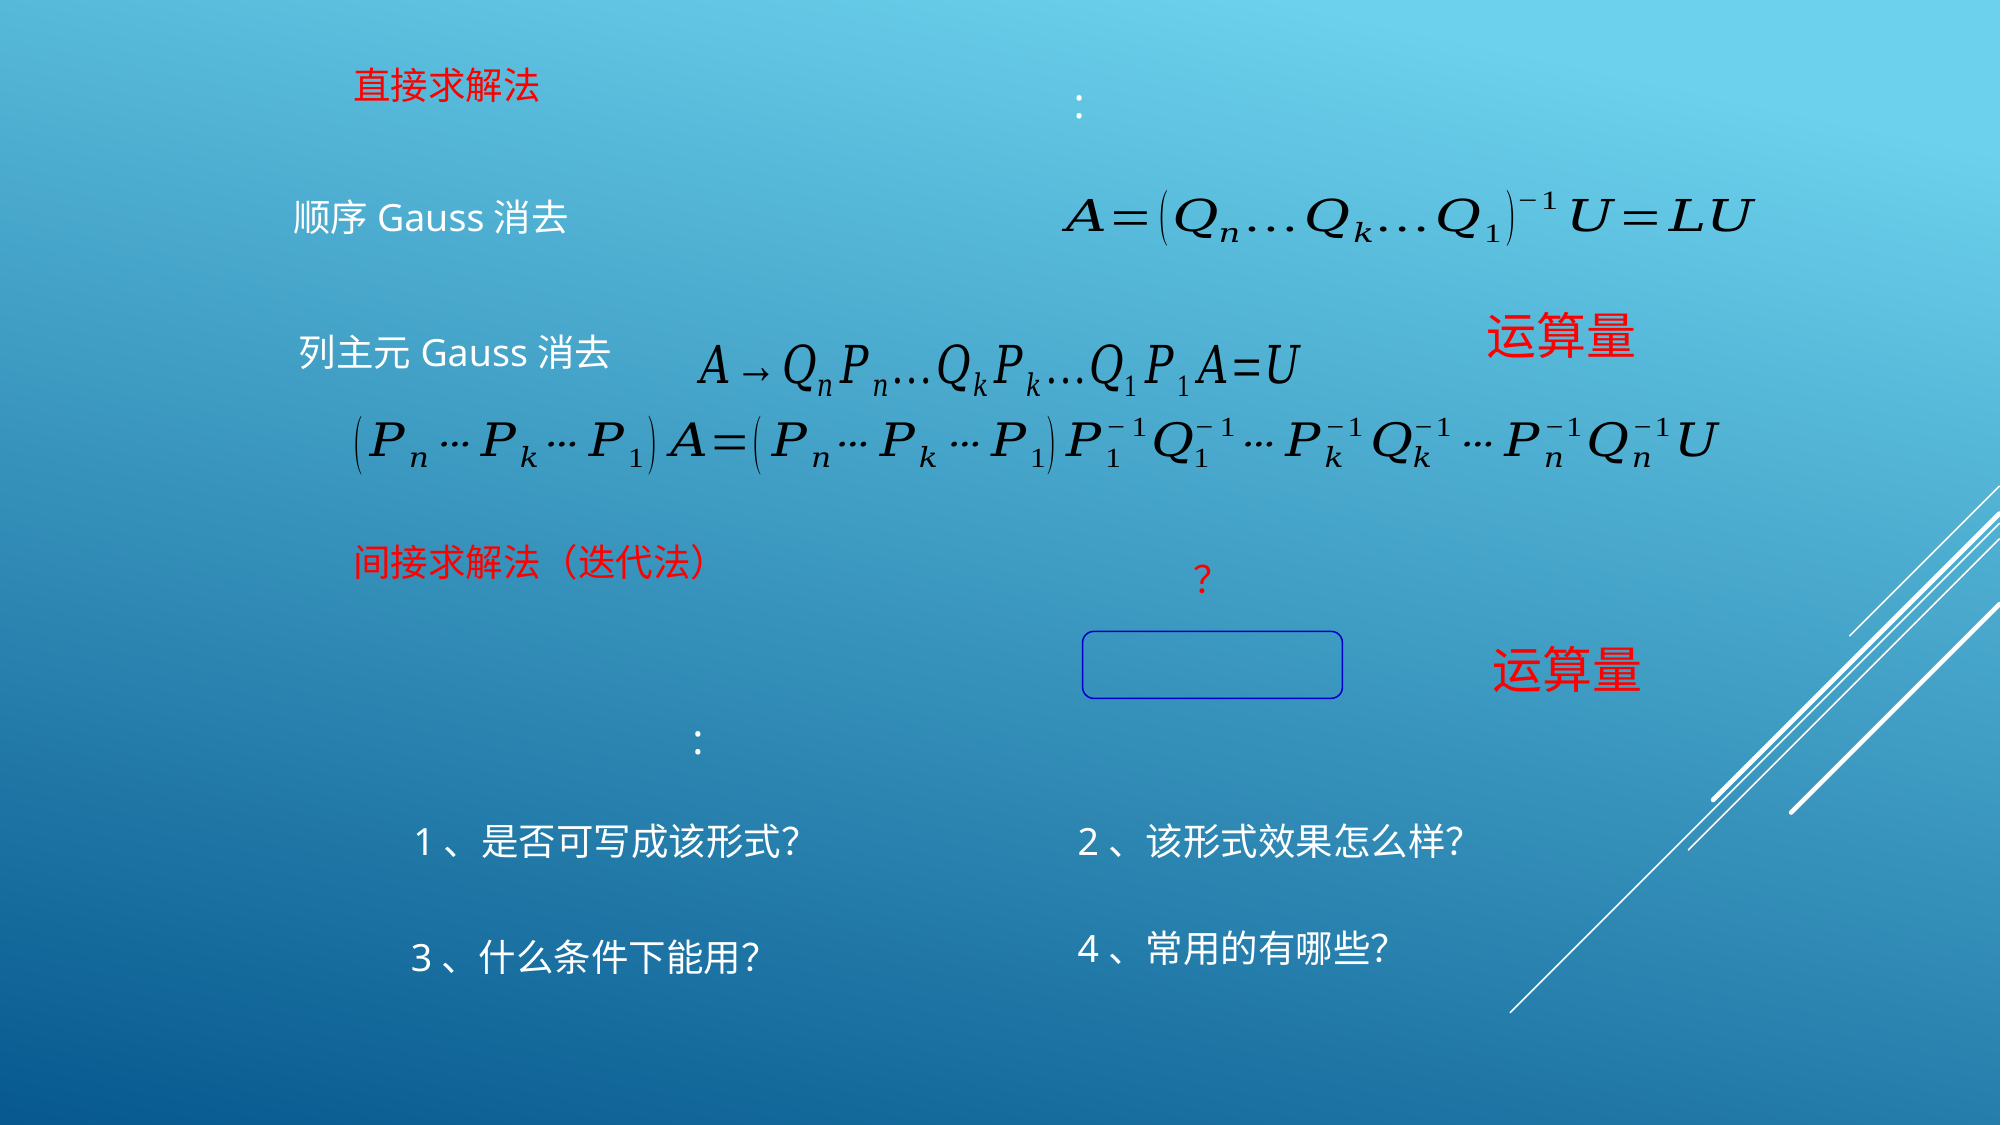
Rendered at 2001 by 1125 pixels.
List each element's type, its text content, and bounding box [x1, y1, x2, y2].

text_box 列主元Gauss消去 [284, 321, 627, 382]
text_box 3、什么条件下能用？ [396, 926, 987, 987]
text_box 1、是否可写成该形式？ [398, 810, 1062, 871]
text_box 直接求解法 [338, 54, 746, 115]
text_box [1082, 631, 1343, 699]
text_box ？ [1178, 548, 1247, 609]
text_box 4、常用的有哪些？ [1062, 918, 1654, 978]
text_box 间接求解法（迭代法） [338, 531, 910, 591]
text_box 顺序Gauss消去 [278, 186, 584, 246]
text_box 2、该形式效果怎么样？ [1062, 810, 1654, 871]
